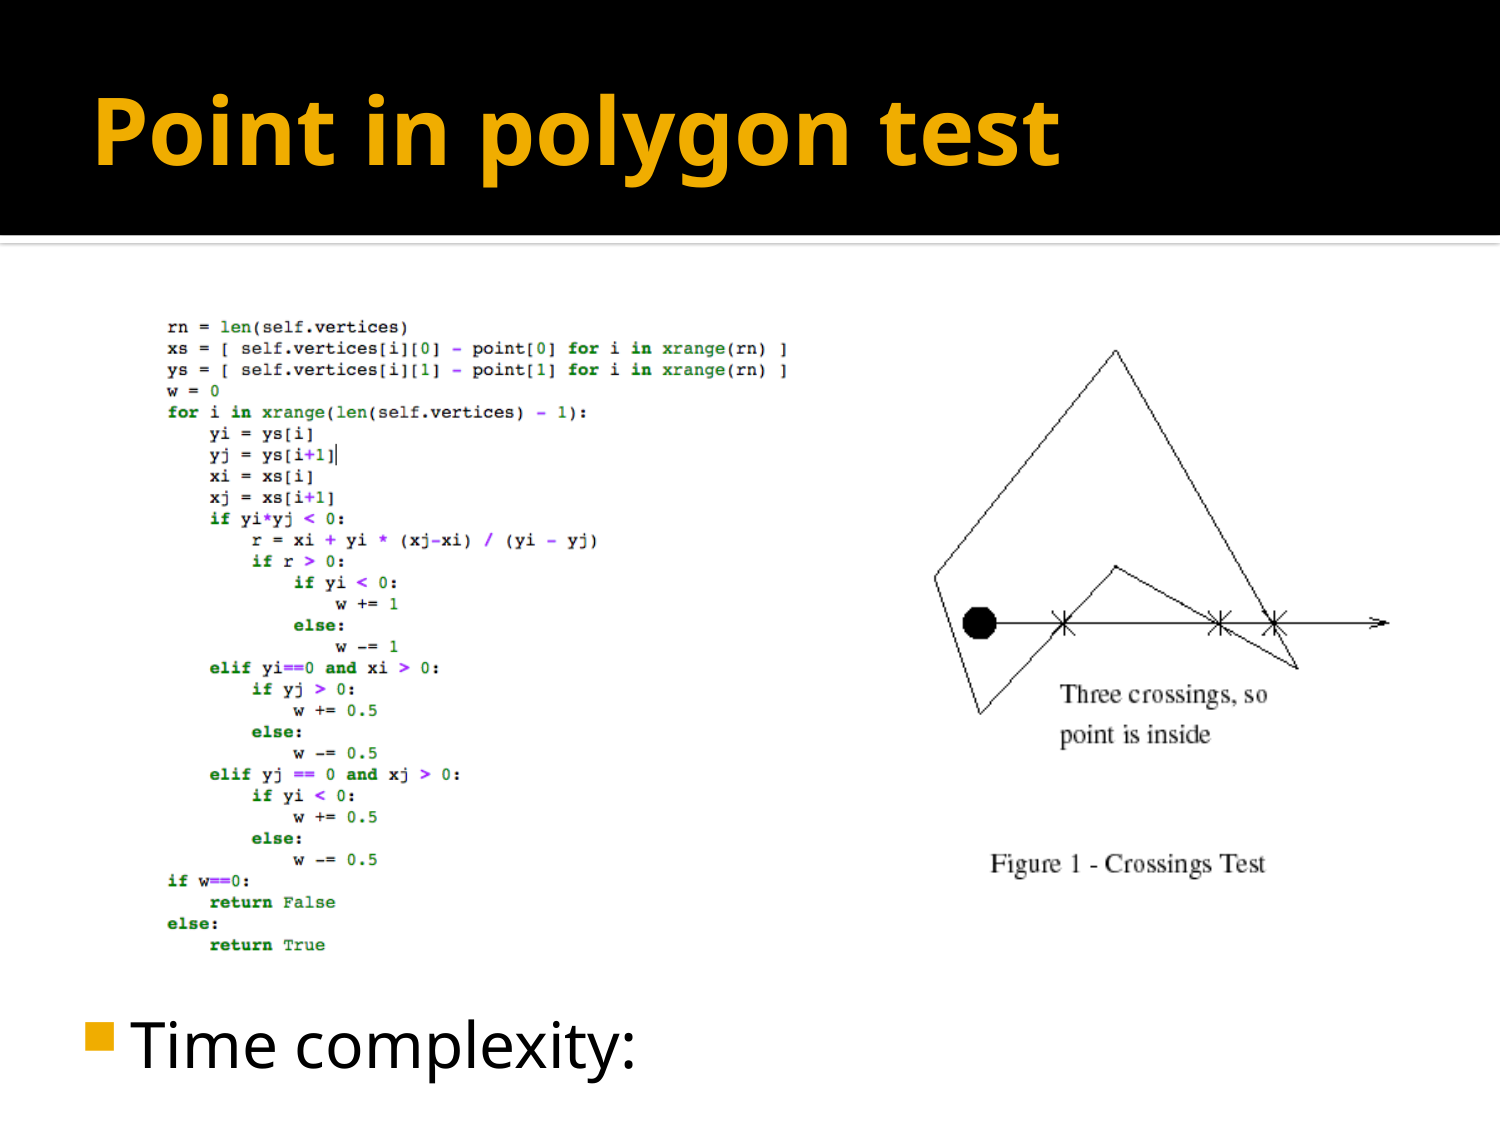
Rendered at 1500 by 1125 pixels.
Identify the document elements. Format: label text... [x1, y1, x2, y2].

title Point in polygon test [75, 25, 1425, 231]
picture [130, 315, 841, 983]
picture [859, 332, 1425, 888]
